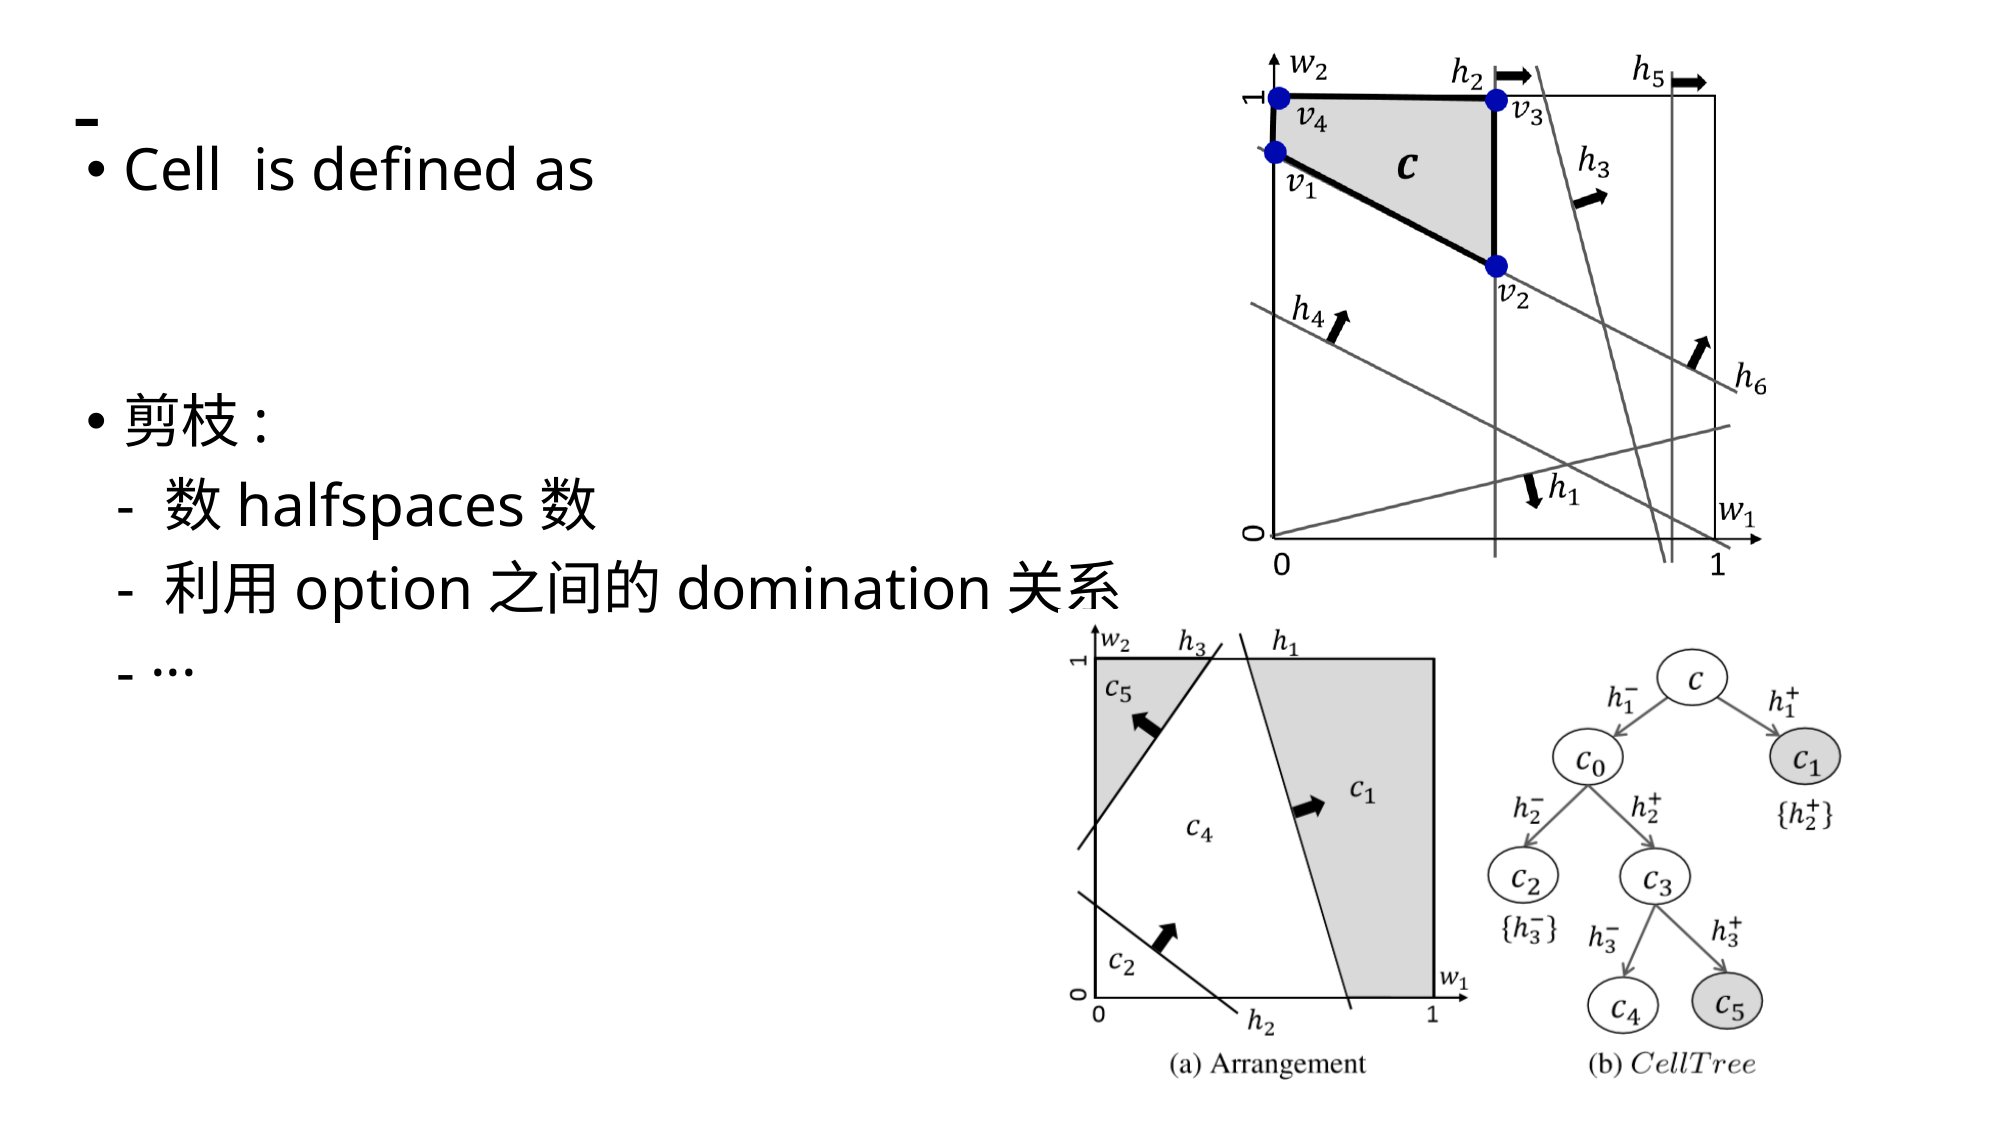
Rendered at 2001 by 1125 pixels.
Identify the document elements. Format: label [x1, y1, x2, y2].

picture [1057, 609, 1855, 1085]
picture [1217, 38, 1777, 589]
